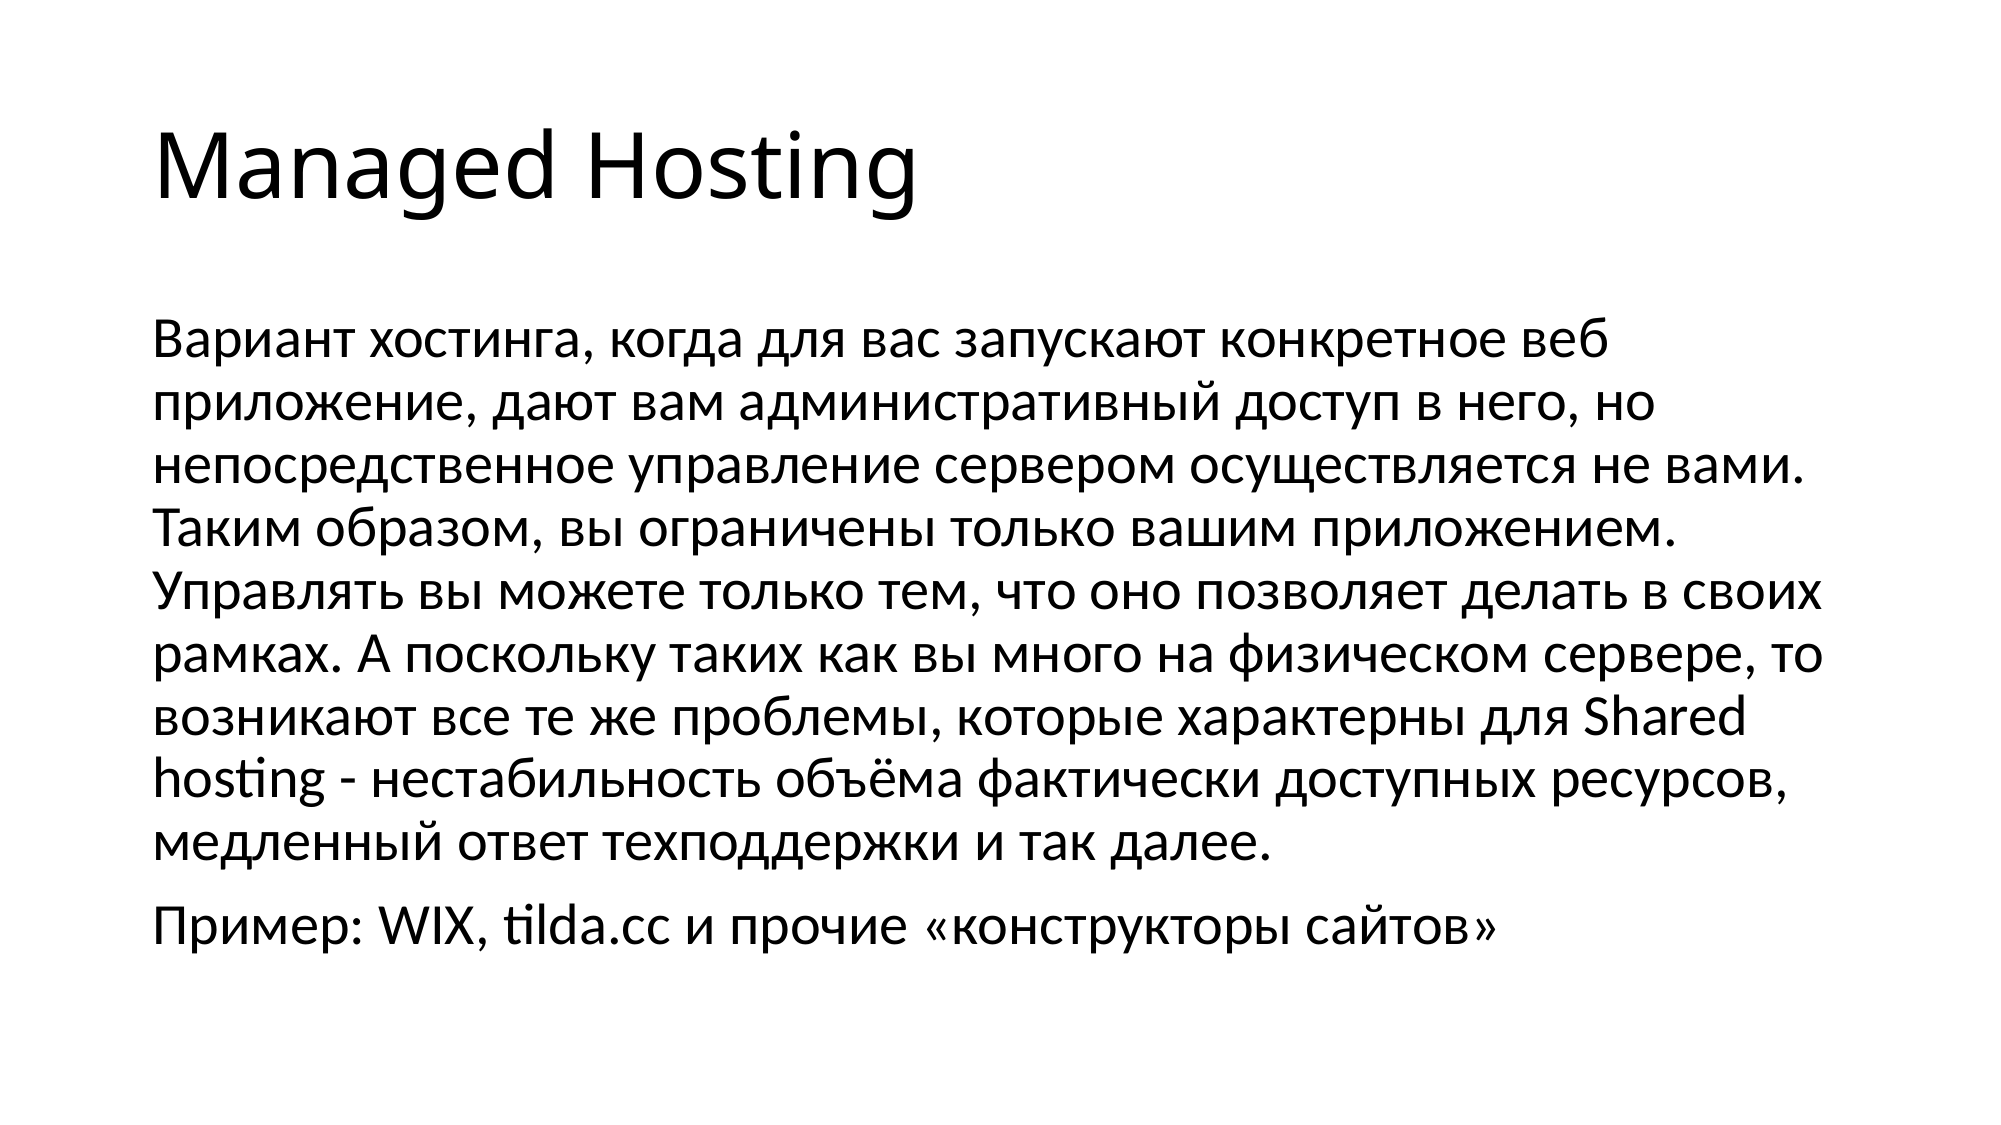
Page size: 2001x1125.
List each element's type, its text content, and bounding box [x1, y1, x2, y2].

list Вариант хостинга, когда для вас запускают конкретное веб приложение, дают вам административный доступ в него, но непосредственное управление сервером осуществляется не вами. Таким образом, вы ограничены только вашим приложением. Управлять вы можете только тем, что оно позволяет делать в своих рамках. А поскольку таких как вы много на физическом сервере, то возникают все те же проблемы, которые характерны для Shared hosting - нестабильность объёма фактически доступных ресурсов, медленный ответ техподдержки и так далее. Пример: WIX, tilda.cc и прочие «конструкторы сайтов» [137, 299, 1863, 1014]
title Managed Hosting [137, 59, 1863, 278]
